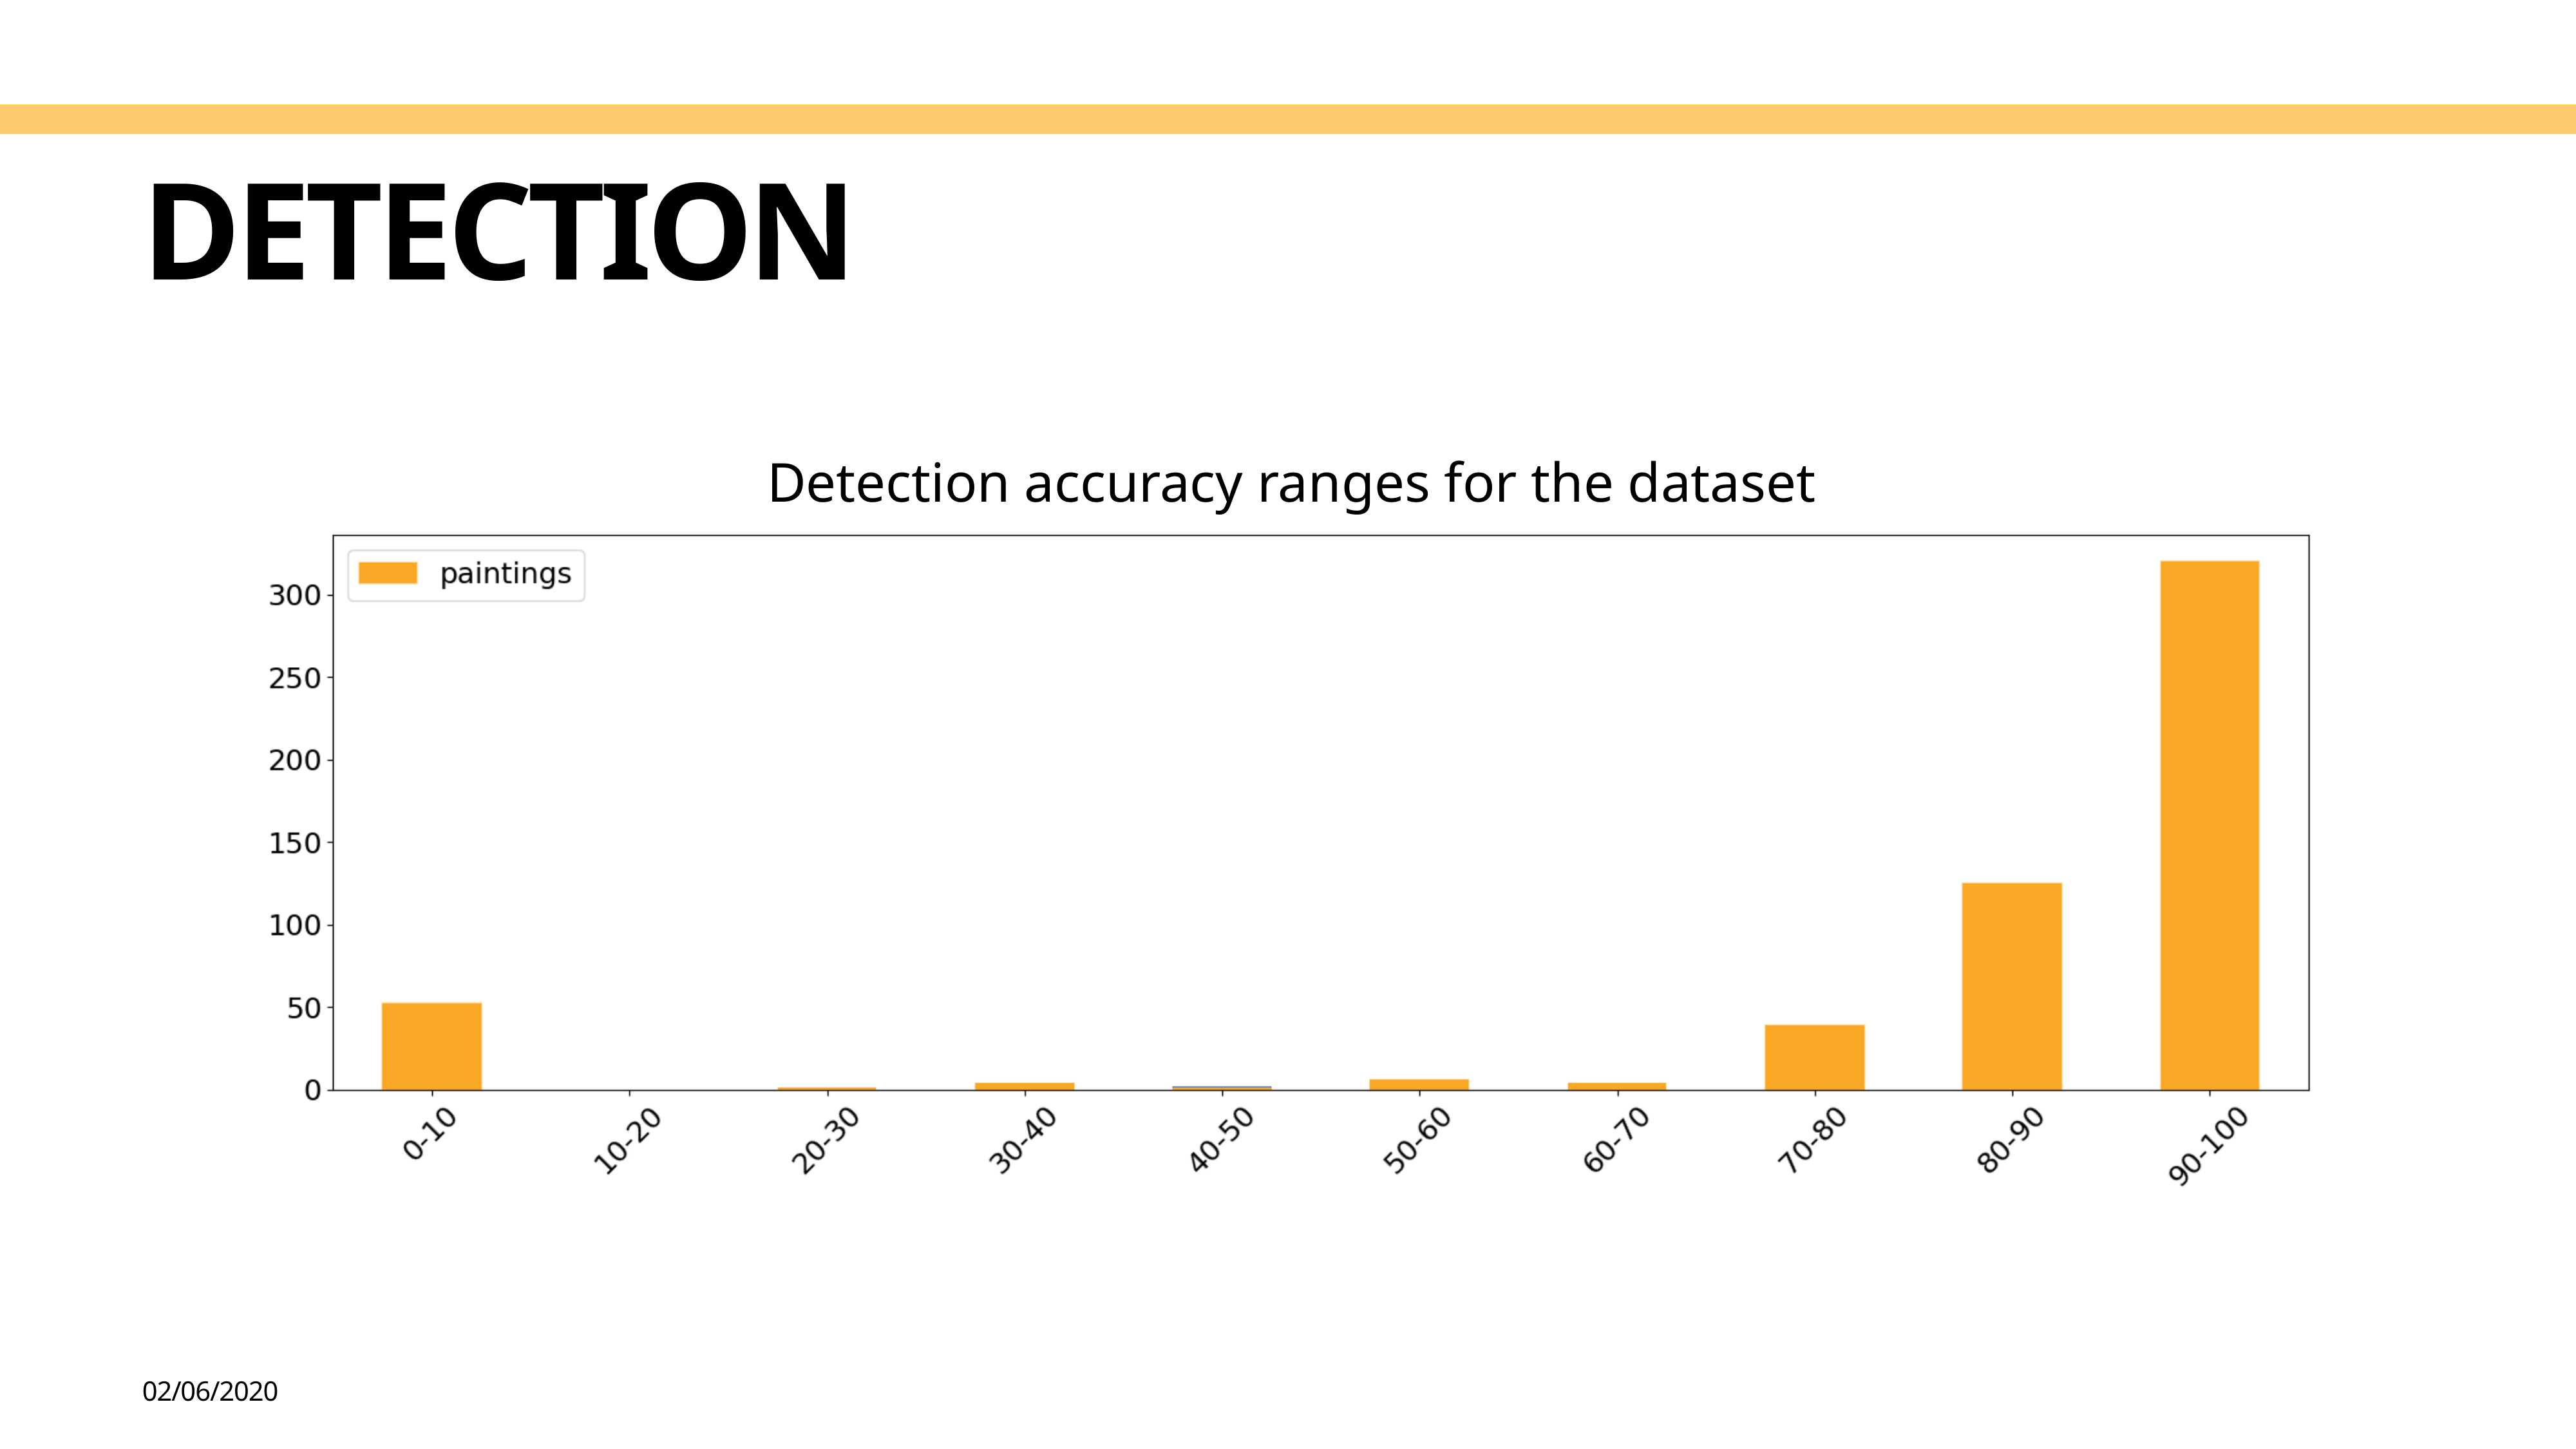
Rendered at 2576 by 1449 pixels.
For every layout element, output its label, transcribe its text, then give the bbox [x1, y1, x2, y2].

picture [249, 517, 2327, 1210]
list 02/06/2020 [136, 1368, 2448, 1415]
text_box Detection accuracy ranges for the dataset [761, 442, 1823, 517]
title detection [136, 171, 2448, 360]
